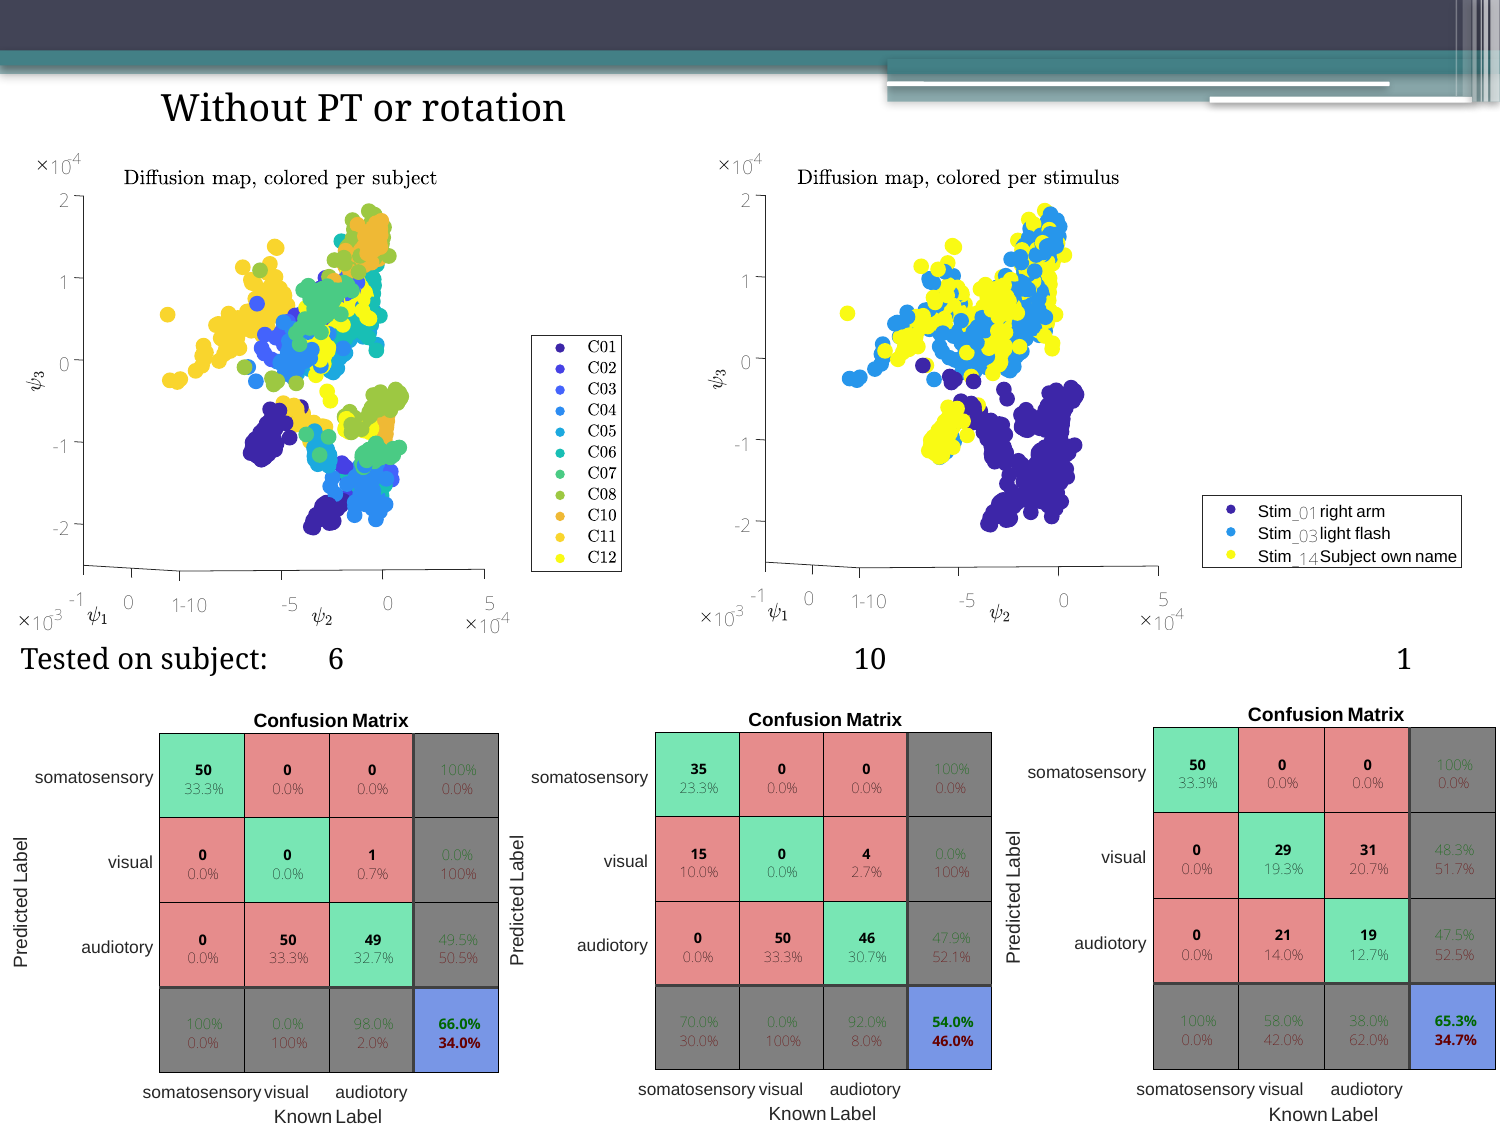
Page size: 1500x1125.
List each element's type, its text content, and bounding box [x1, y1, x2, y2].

picture [8, 137, 671, 634]
picture [5, 633, 1500, 1125]
text_box Without PT or rotation [97, 76, 582, 134]
picture [690, 137, 1500, 630]
